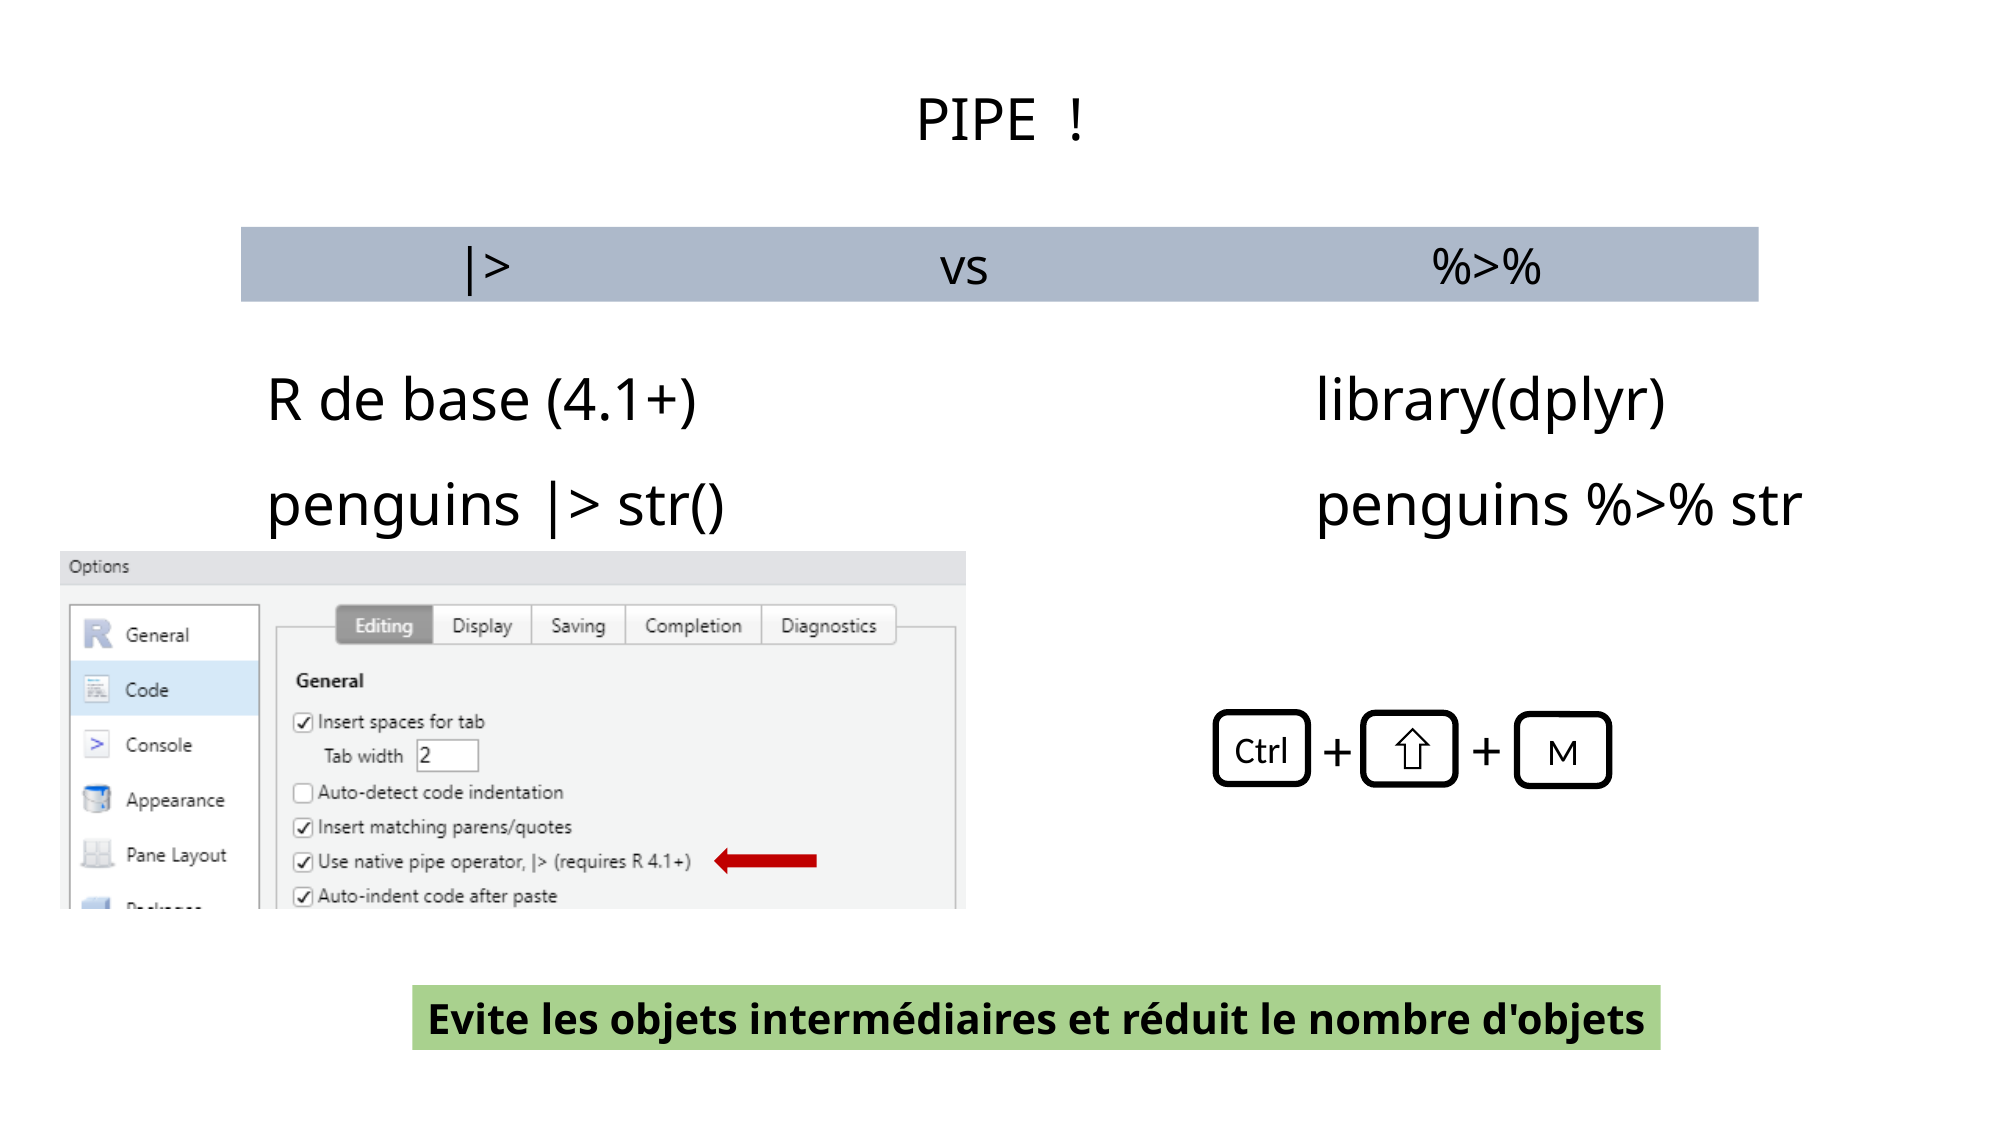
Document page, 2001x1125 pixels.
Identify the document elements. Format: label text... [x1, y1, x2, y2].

text_box + [1309, 706, 1364, 791]
text_box |> vs %>% [241, 226, 1759, 302]
text_box library(dplyr) penguins %>% str [1300, 319, 1819, 545]
picture [60, 551, 966, 909]
text_box M [1515, 713, 1611, 787]
text_box R de base (4.1+) penguins |> str() [251, 319, 741, 545]
text_box Ctrl [1214, 711, 1309, 785]
text_box + [1457, 705, 1512, 790]
text_box Evite les objets intermédiaires et réduit le nombre d'objets [412, 985, 1661, 1050]
text_box PIPE ! [900, 74, 1100, 160]
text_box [1363, 712, 1456, 785]
